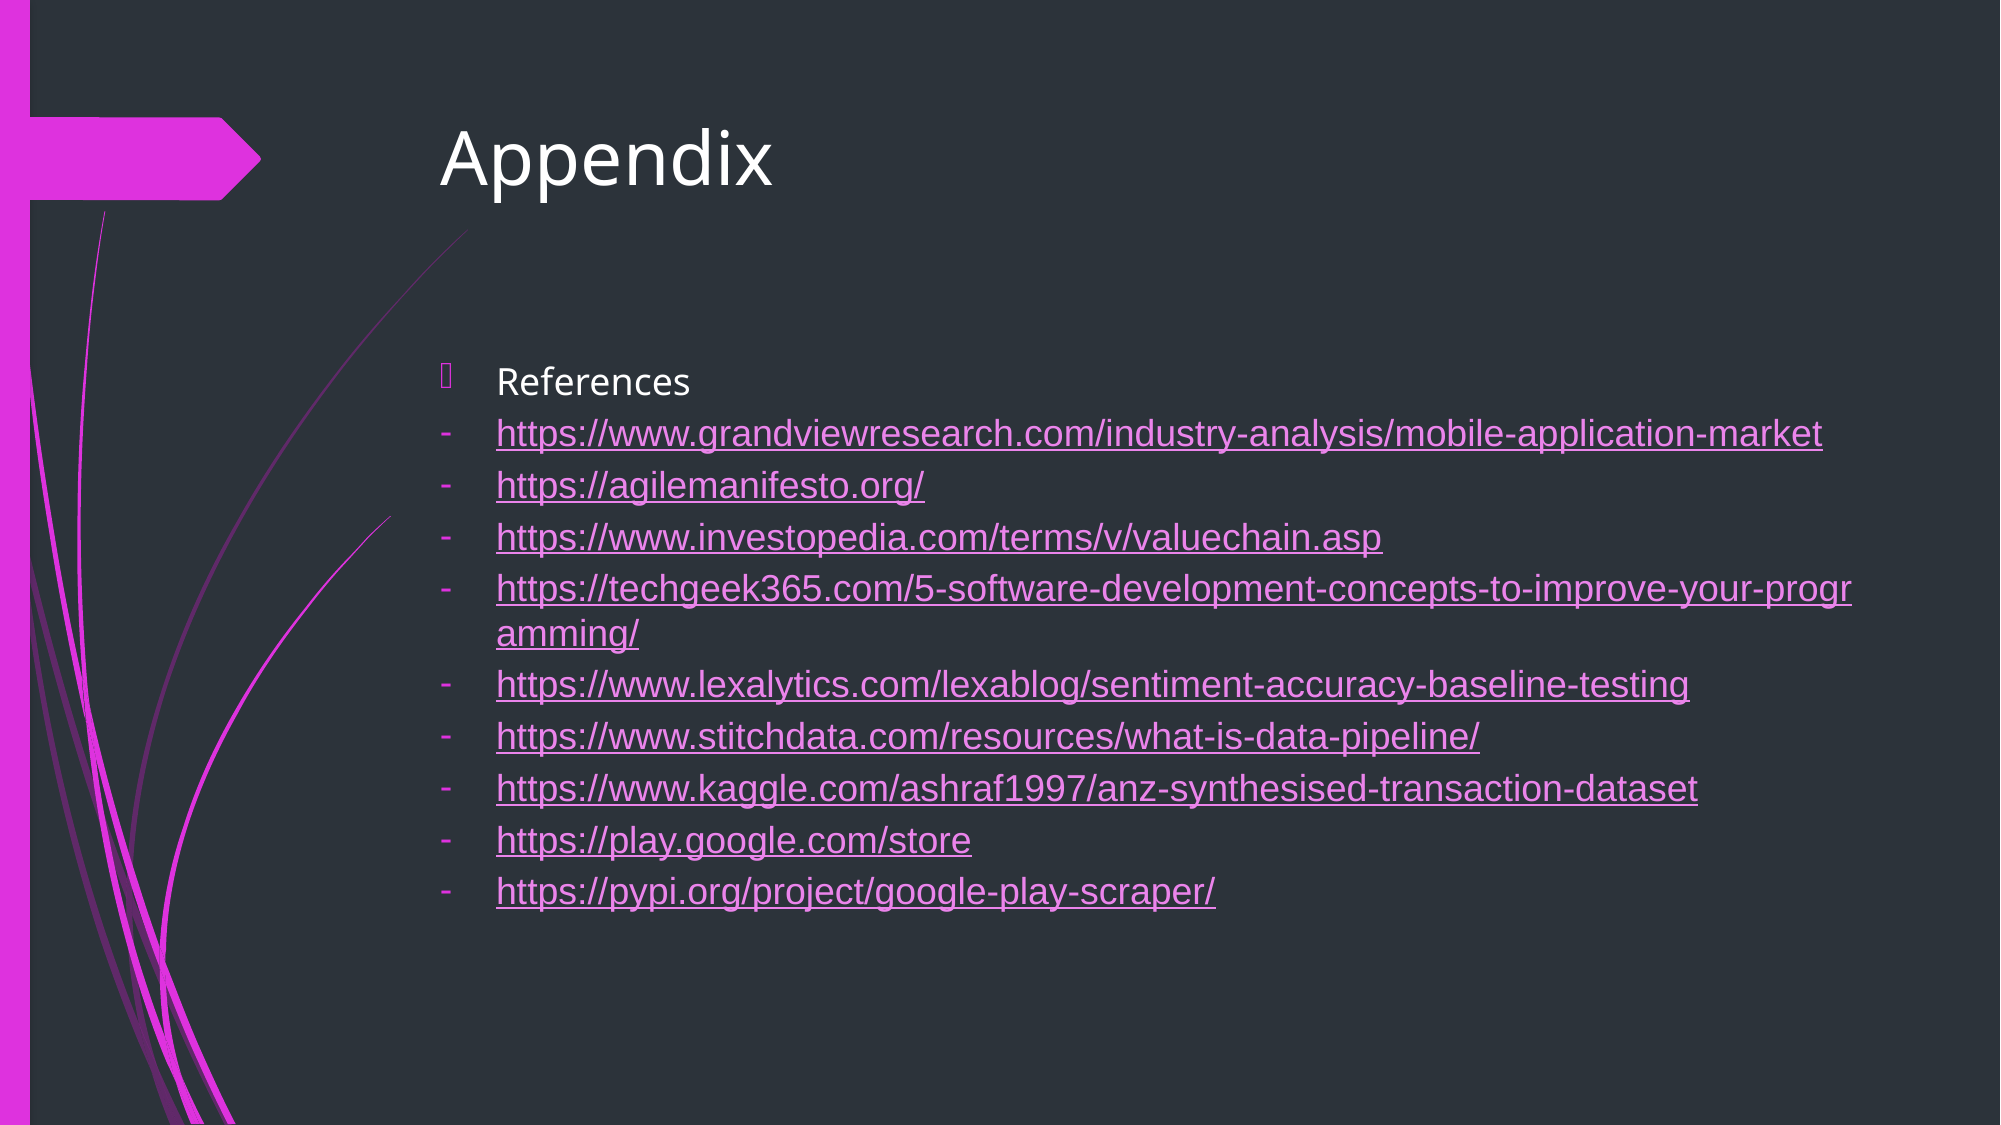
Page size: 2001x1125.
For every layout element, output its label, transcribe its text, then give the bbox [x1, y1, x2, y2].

list References https://www.grandviewresearch.com/industry-analysis/mobile-application-market https://agilemanifesto.org/ https://www.investopedia.com/terms/v/valuechain.asp https://techgeek365.com/5-software-development-concepts-to-improve-your-programming/ https://www.lexalytics.com/lexablog/sentiment-accuracy-baseline-testing https://www.stitchdata.com/resources/what-is-data-pipeline/ https://www.kaggle.com/ashraf1997/anz-synthesised-transaction-dataset https://play.google.com/store https://pypi.org/project/google-play-scraper/ [424, 350, 1888, 970]
title Appendix [425, 102, 1888, 313]
